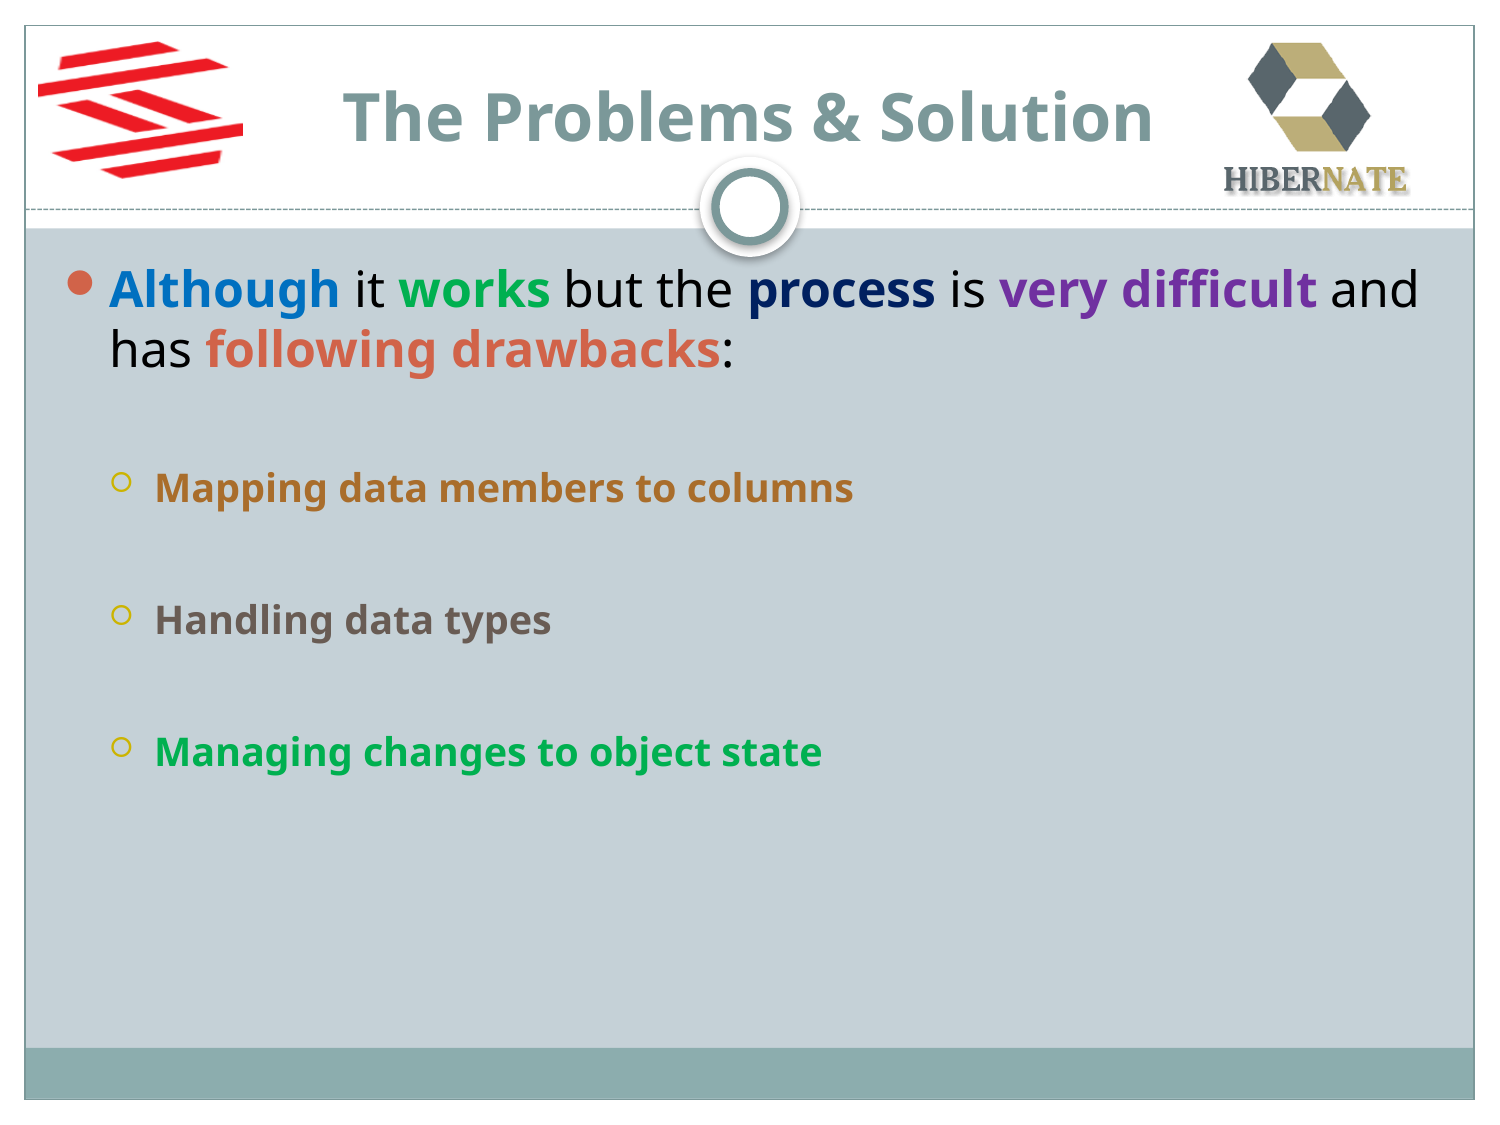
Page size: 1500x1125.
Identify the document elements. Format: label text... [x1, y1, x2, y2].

picture [37, 40, 243, 185]
title The Problems & Solution [237, 37, 1450, 162]
list Although it works but the process is very difficult and has following drawbacks: Mapping data members to columns Handling data types Managing changes to object state [49, 250, 1445, 1001]
picture [1223, 42, 1411, 197]
